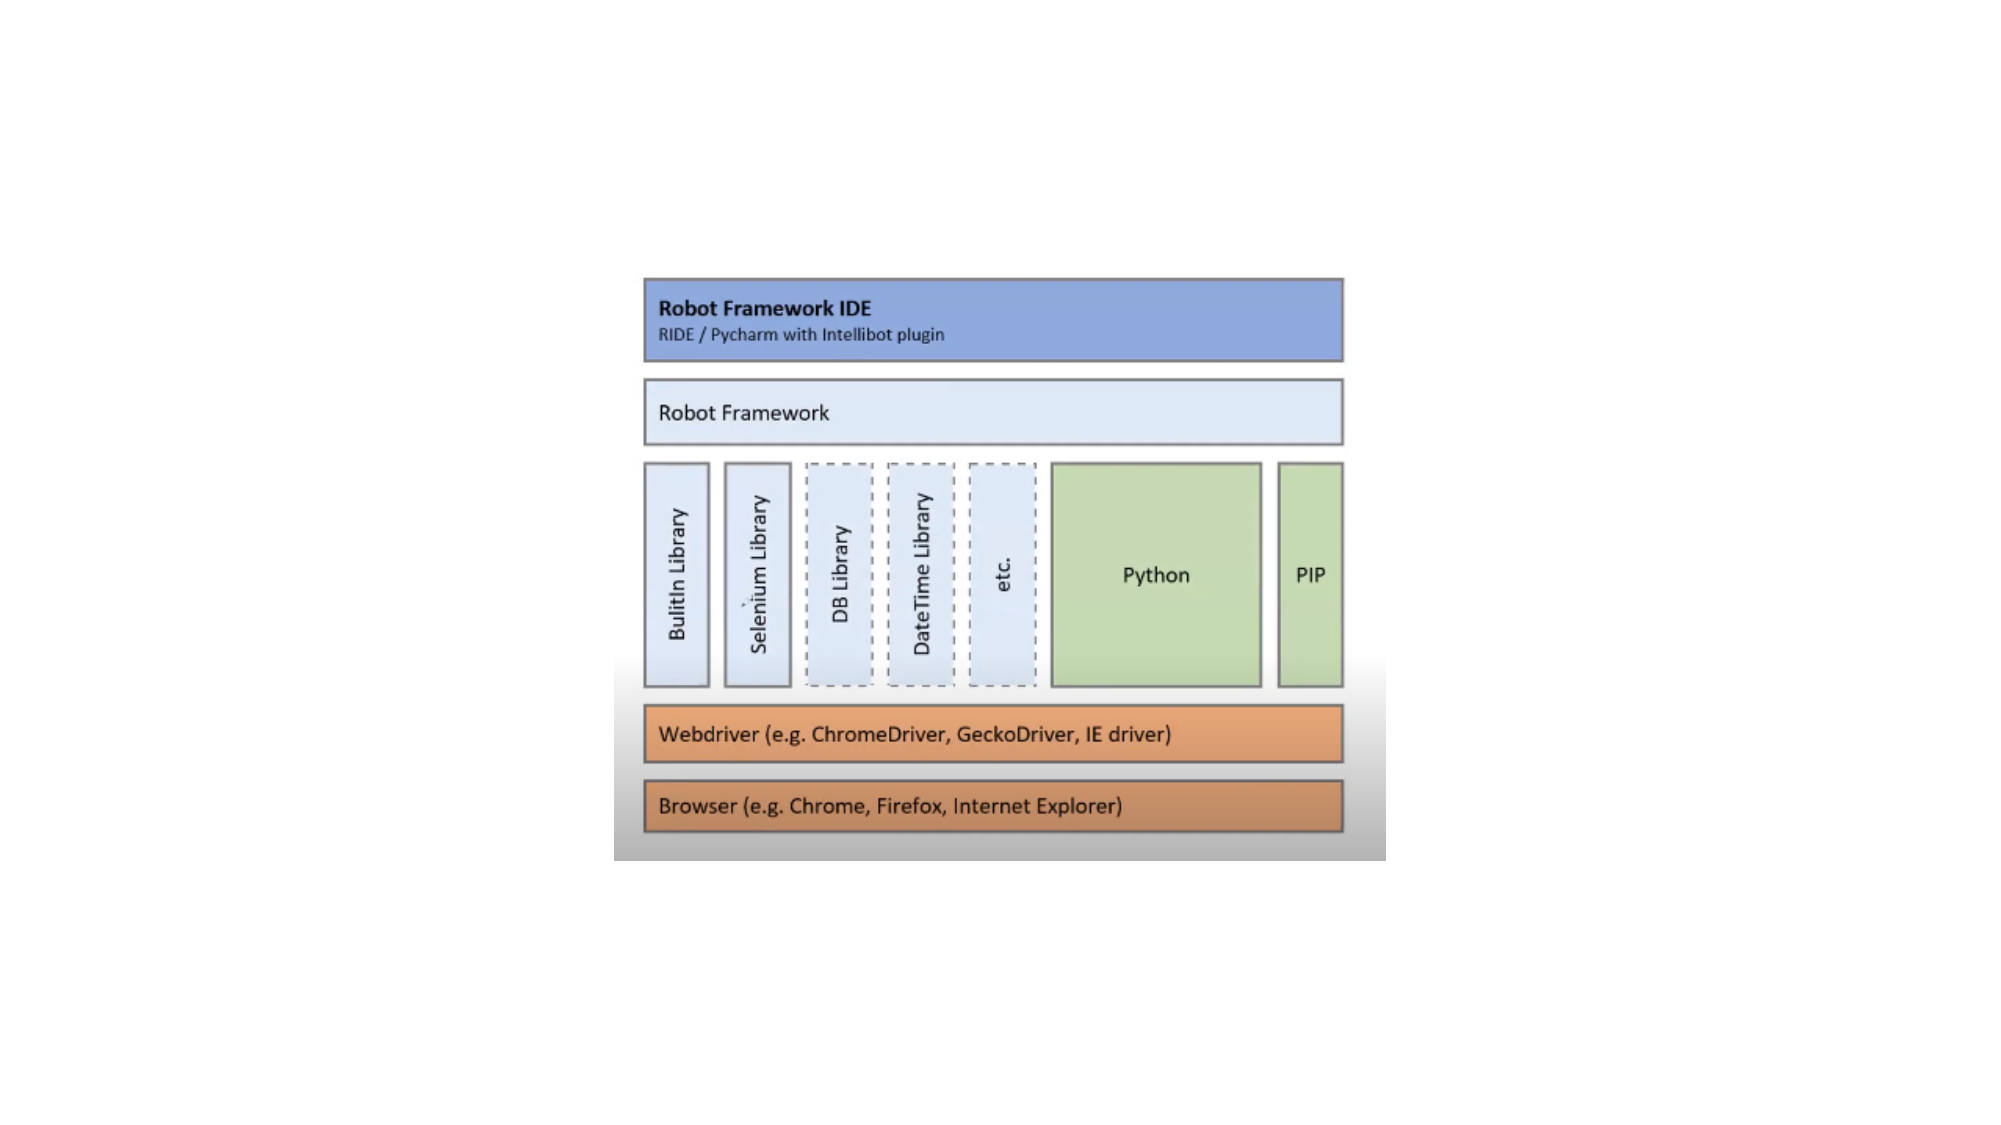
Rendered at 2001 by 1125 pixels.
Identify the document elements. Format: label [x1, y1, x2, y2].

picture [614, 264, 1386, 861]
